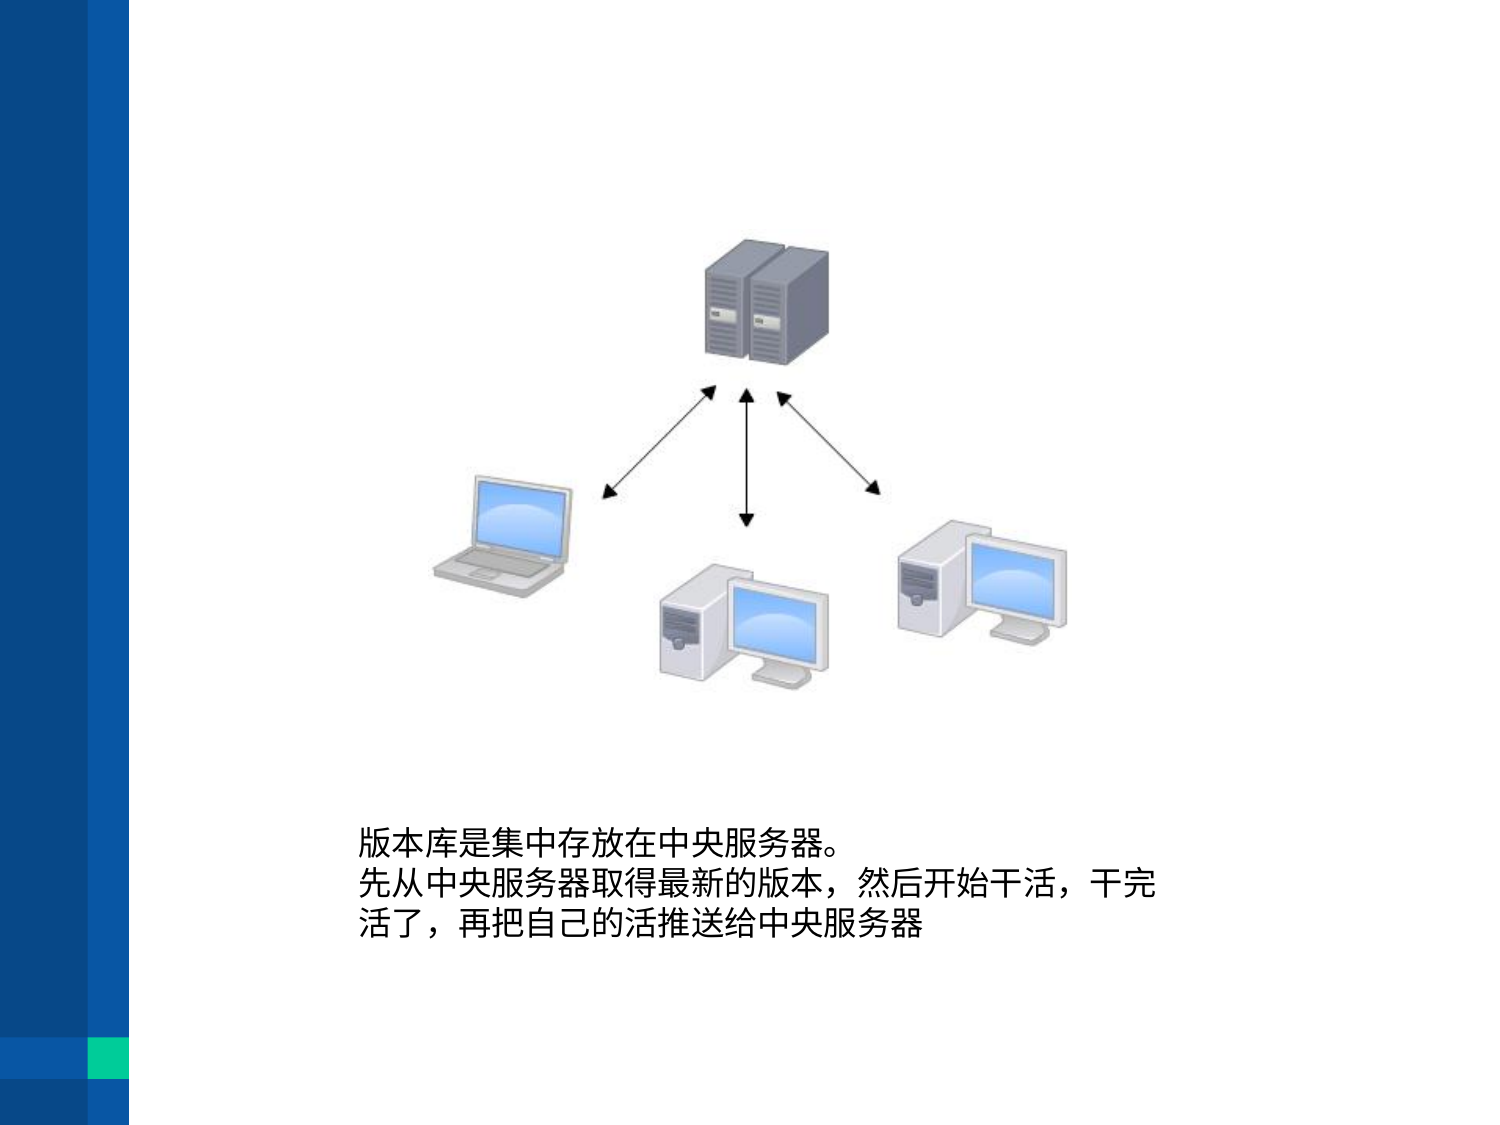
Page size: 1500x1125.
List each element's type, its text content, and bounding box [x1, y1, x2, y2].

text_box 版本库是集中存放在中央服务器。 先从中央服务器取得最新的版本，然后开始干活，干完活了，再把自己的活推送给中央服务器 [343, 814, 1204, 950]
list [428, 228, 1072, 694]
